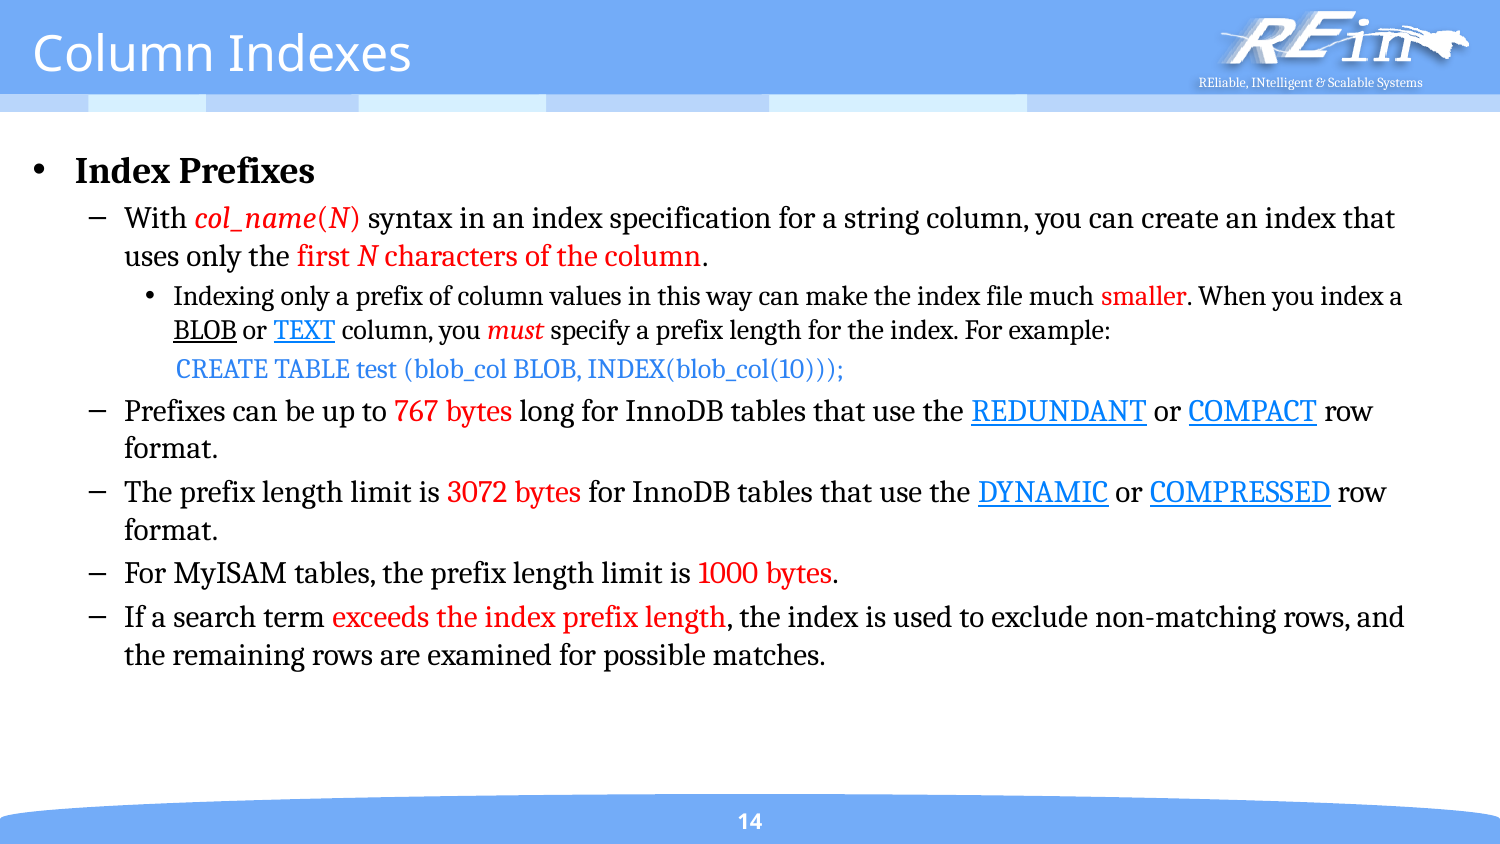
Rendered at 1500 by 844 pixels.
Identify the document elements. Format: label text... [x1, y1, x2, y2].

list Index Prefixes With col_name(N) syntax in an index specification for a string column, you can create an index that uses only the first N characters of the column. Indexing only a prefix of column values in this way can make the index file much smaller. When you index a BLOB or TEXT column, you must specify a prefix length for the index. For example: CREATE TABLE test (blob_col BLOB, INDEX(blob_col(10))); Prefixes can be up to 767 bytes long for InnoDB tables that use the REDUNDANT or COMPACT row format. The prefix length limit is 3072 bytes for InnoDB tables that use the DYNAMIC or COMPRESSED row format. For MyISAM tables, the prefix length limit is 1000 bytes. If a search term exceeds the index prefix length, the index is used to exclude non-matching rows, and the remaining rows are examined for possible matches. [17, 138, 1459, 786]
slide_number 14 [667, 802, 833, 842]
title Column Indexes [17, 17, 1136, 86]
